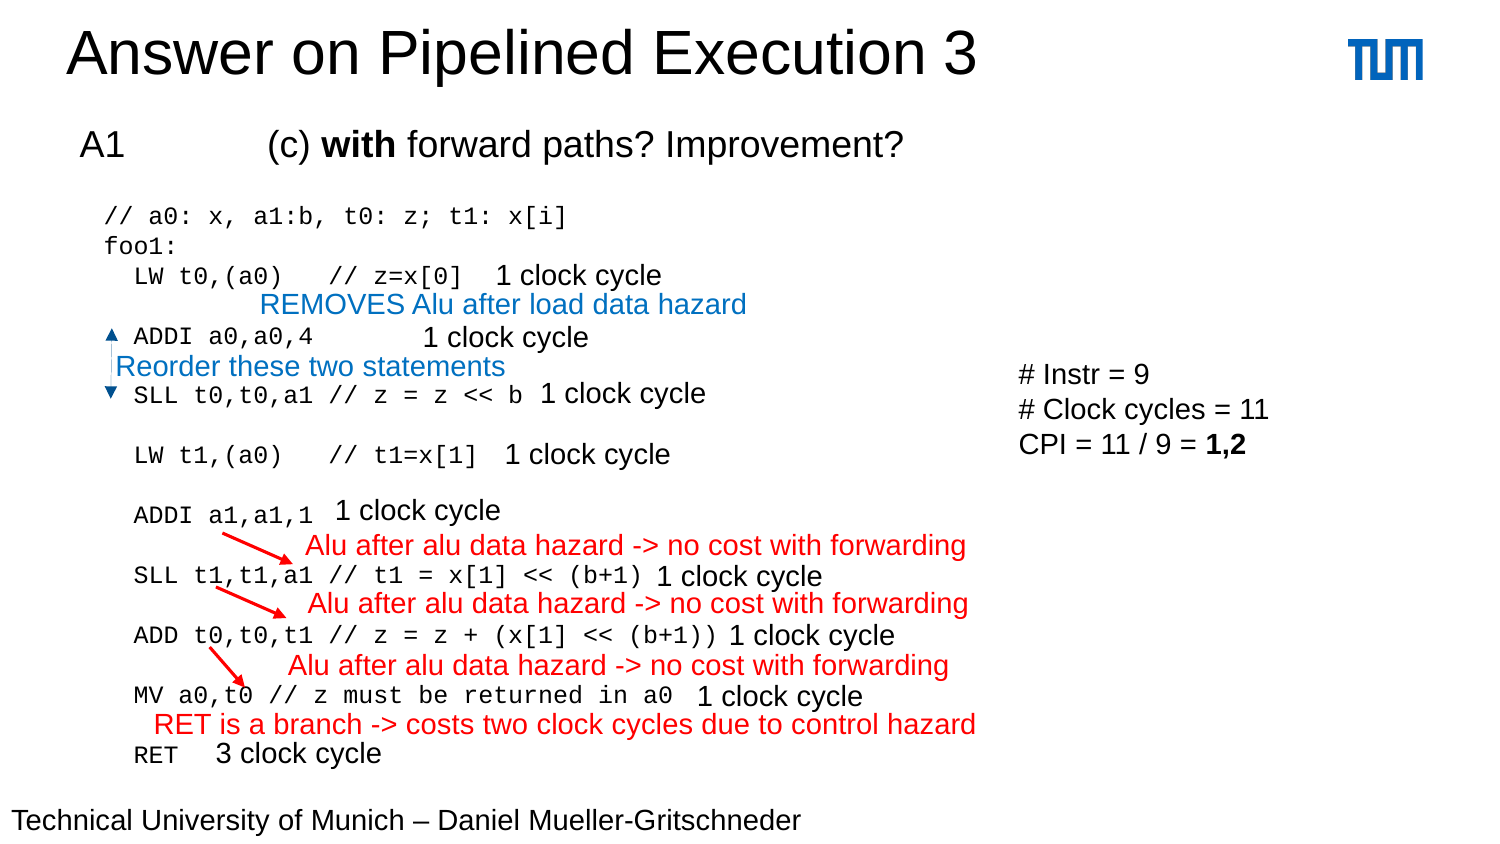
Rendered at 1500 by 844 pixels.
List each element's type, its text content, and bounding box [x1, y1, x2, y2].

text_box Alu after alu data hazard -> no cost with forwarding [290, 518, 1315, 569]
title Answer on Pipelined Execution 3 [65, 0, 1416, 119]
text_box 1 clock cycle [525, 366, 847, 417]
text_box 1 clock cycle [480, 248, 803, 277]
text_box 1 clock cycle [682, 670, 1004, 697]
text_box 3 clock cycle [200, 748, 523, 777]
text_box Reorder these two statements [113, 340, 612, 390]
text_box // a0: x, a1:b, t0: z; t1: x[i] foo1: LW t0,(a0) // z=x[0] ADDI a0,a0,4 SLL t0,t0,a1 // z = z << b LW t1,(a0) // t1=x[1] ADDI a1,a1,1 SLL t1,t1,a1 // t1 = x[1] << (b+1) ADD t0,t0,t1 // z = z + (x[1] << (b+1)) MV a0,t0 // z must be returned in a0 RET [65, 199, 856, 641]
text_box 1 clock cycle [641, 569, 964, 576]
text_box Alu after alu data hazard -> no cost with forwarding [292, 576, 1317, 627]
text_box 1 clock cycle [320, 484, 642, 518]
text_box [209, 646, 246, 688]
text_box REMOVES Alu after load data hazard [244, 277, 1269, 328]
text_box RET is a branch -> costs two clock cycles due to control hazard [138, 697, 1163, 748]
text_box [222, 532, 294, 565]
text_box Alu after alu data hazard -> no cost with forwarding [273, 638, 1297, 689]
text_box 1 clock cycle [407, 310, 730, 361]
text_box 1 clock cycle [714, 608, 1036, 638]
text_box # Instr = 9 # Clock cycles = 11 CPI = 11 / 9 = 1,2 [1003, 347, 1343, 468]
text_box 1 clock cycle [489, 427, 812, 478]
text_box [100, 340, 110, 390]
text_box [215, 586, 287, 619]
picture [1416, 39, 1423, 80]
list A1 (c) with forward paths? Improvement? [42, 119, 1425, 609]
